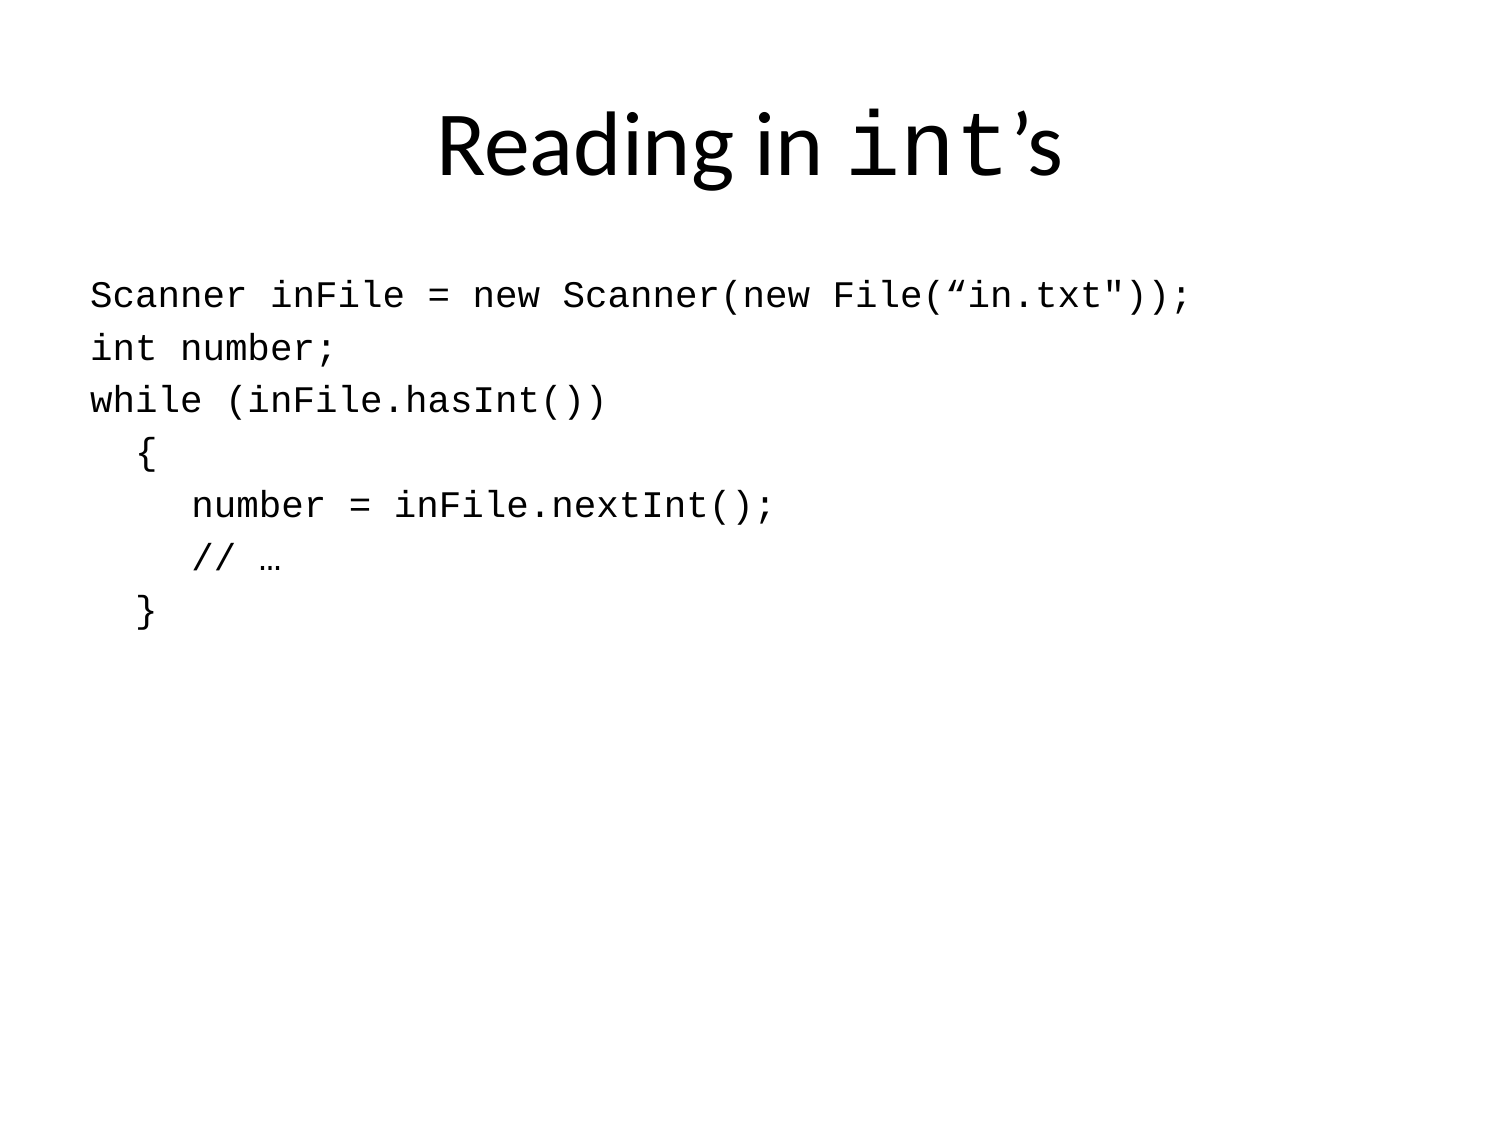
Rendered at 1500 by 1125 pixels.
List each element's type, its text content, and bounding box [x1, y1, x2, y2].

title Reading in int’s [75, 45, 1425, 233]
list Scanner inFile = new Scanner(new File(“in.txt")); int number; while (inFile.hasInt()) { number = inFile.nextInt(); // … } [75, 262, 1425, 1005]
